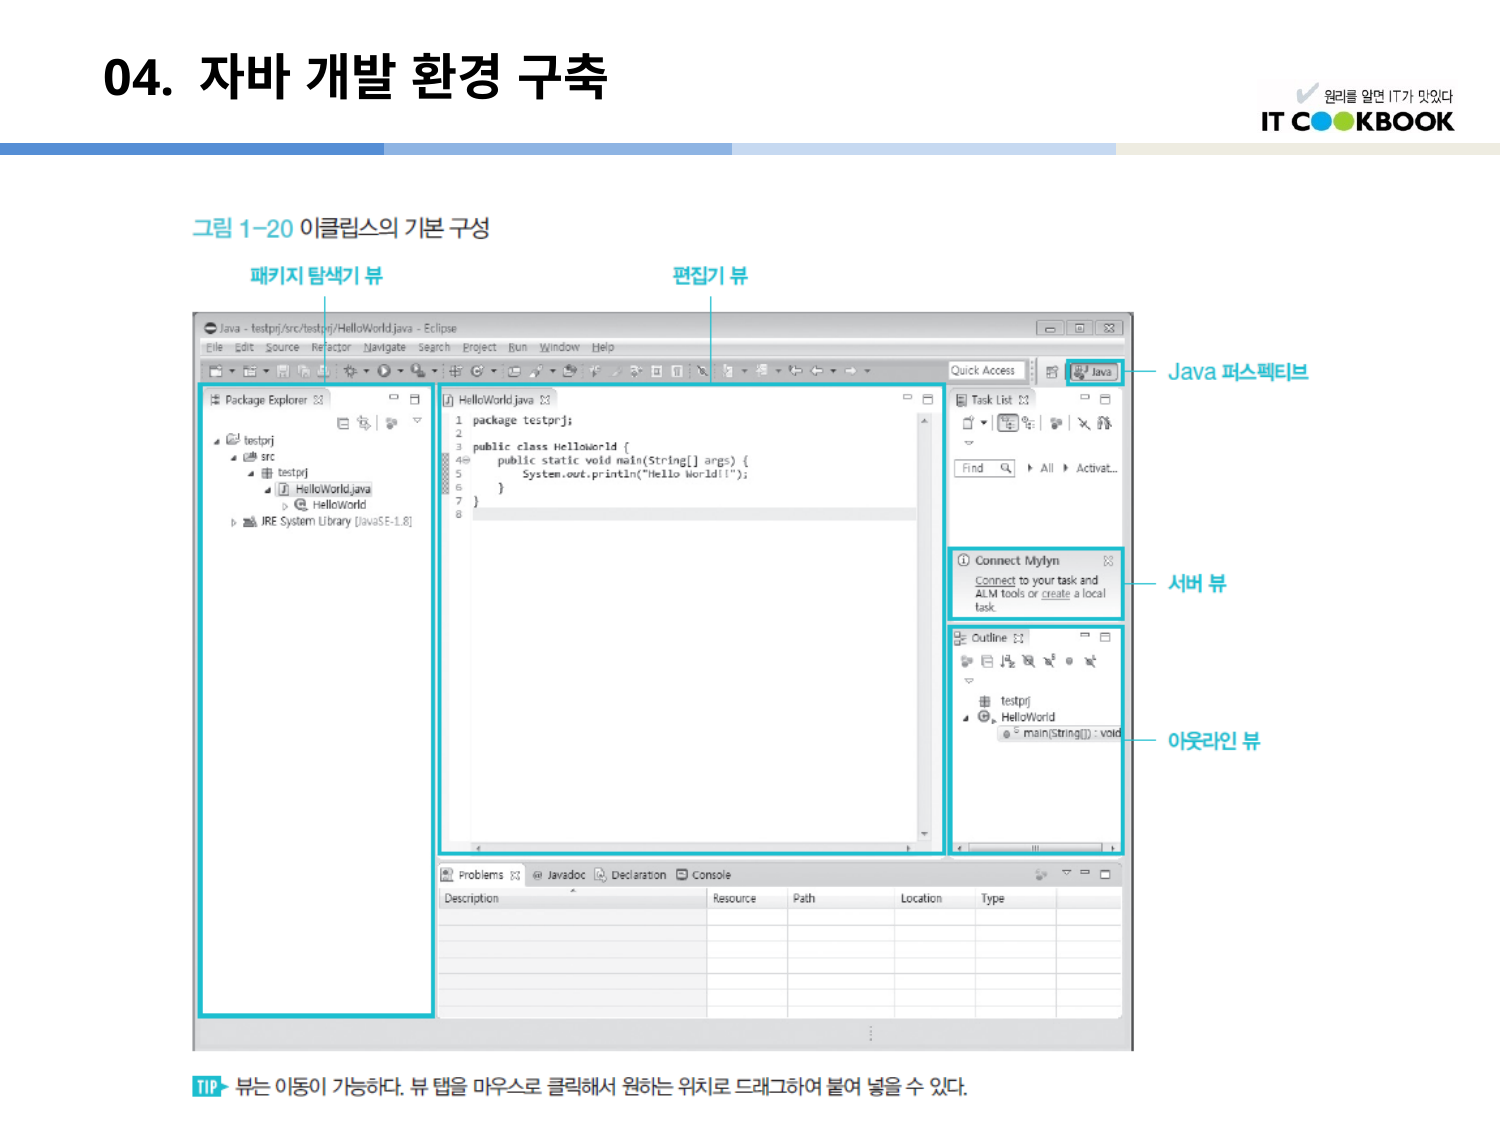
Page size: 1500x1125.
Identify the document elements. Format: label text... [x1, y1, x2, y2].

picture [1257, 79, 1458, 133]
title 04. 자바 개발 환경 구축 [88, 30, 1211, 121]
picture [173, 200, 1327, 1106]
